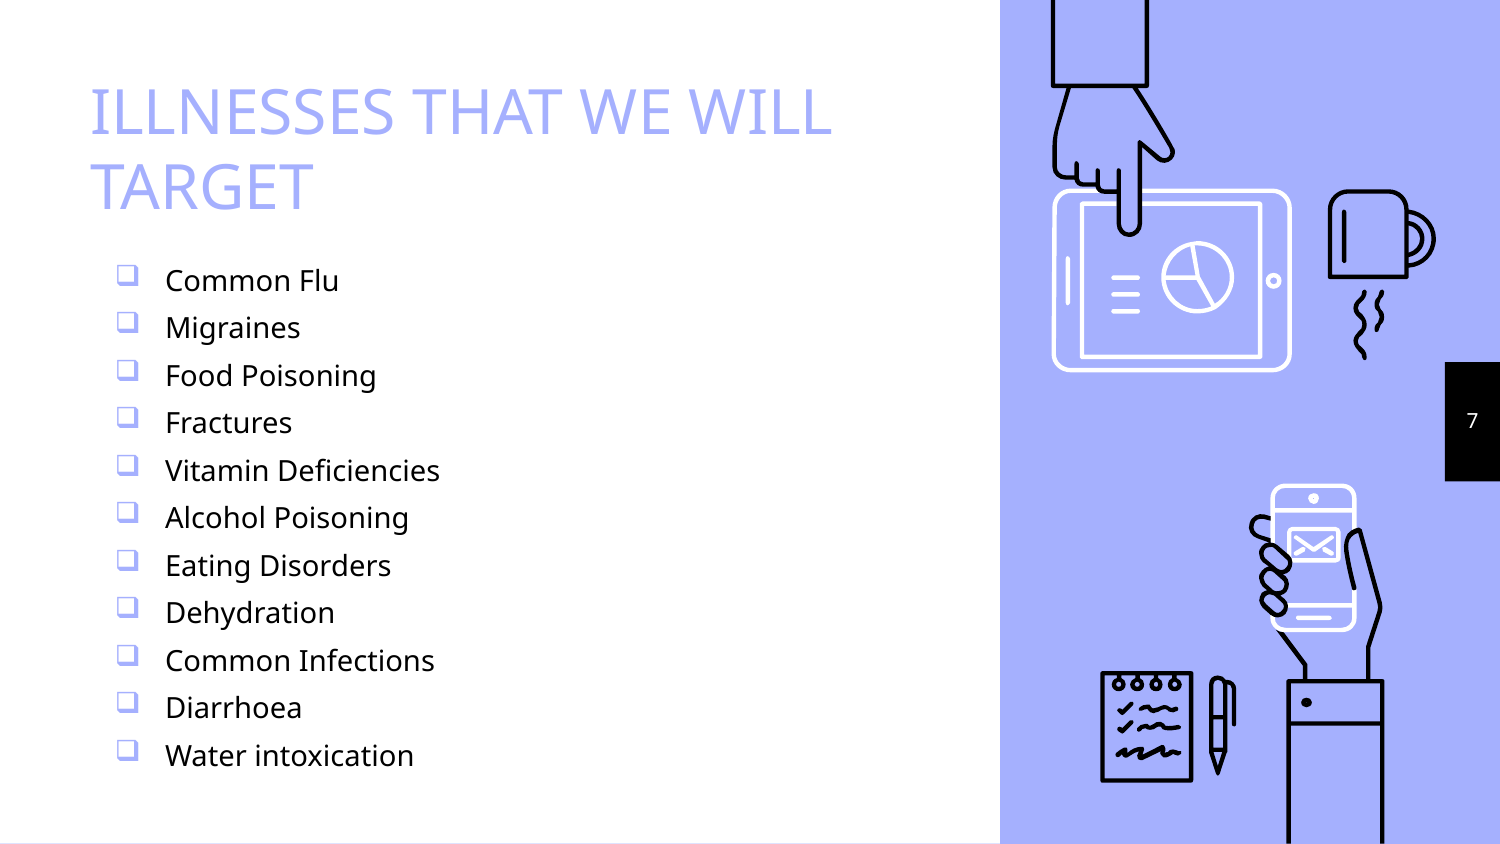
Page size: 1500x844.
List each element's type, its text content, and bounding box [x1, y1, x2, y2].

slide_number 7 [1444, 362, 1500, 482]
list Common Flu Migraines Food Poisoning Fractures Vitamin Deficiencies Alcohol Poisoning Eating Disorders Dehydration Common Infections Diarrhoea Water intoxication [75, 246, 661, 749]
title ILLNESSES THAT WE WILL TARGET [75, 96, 918, 237]
